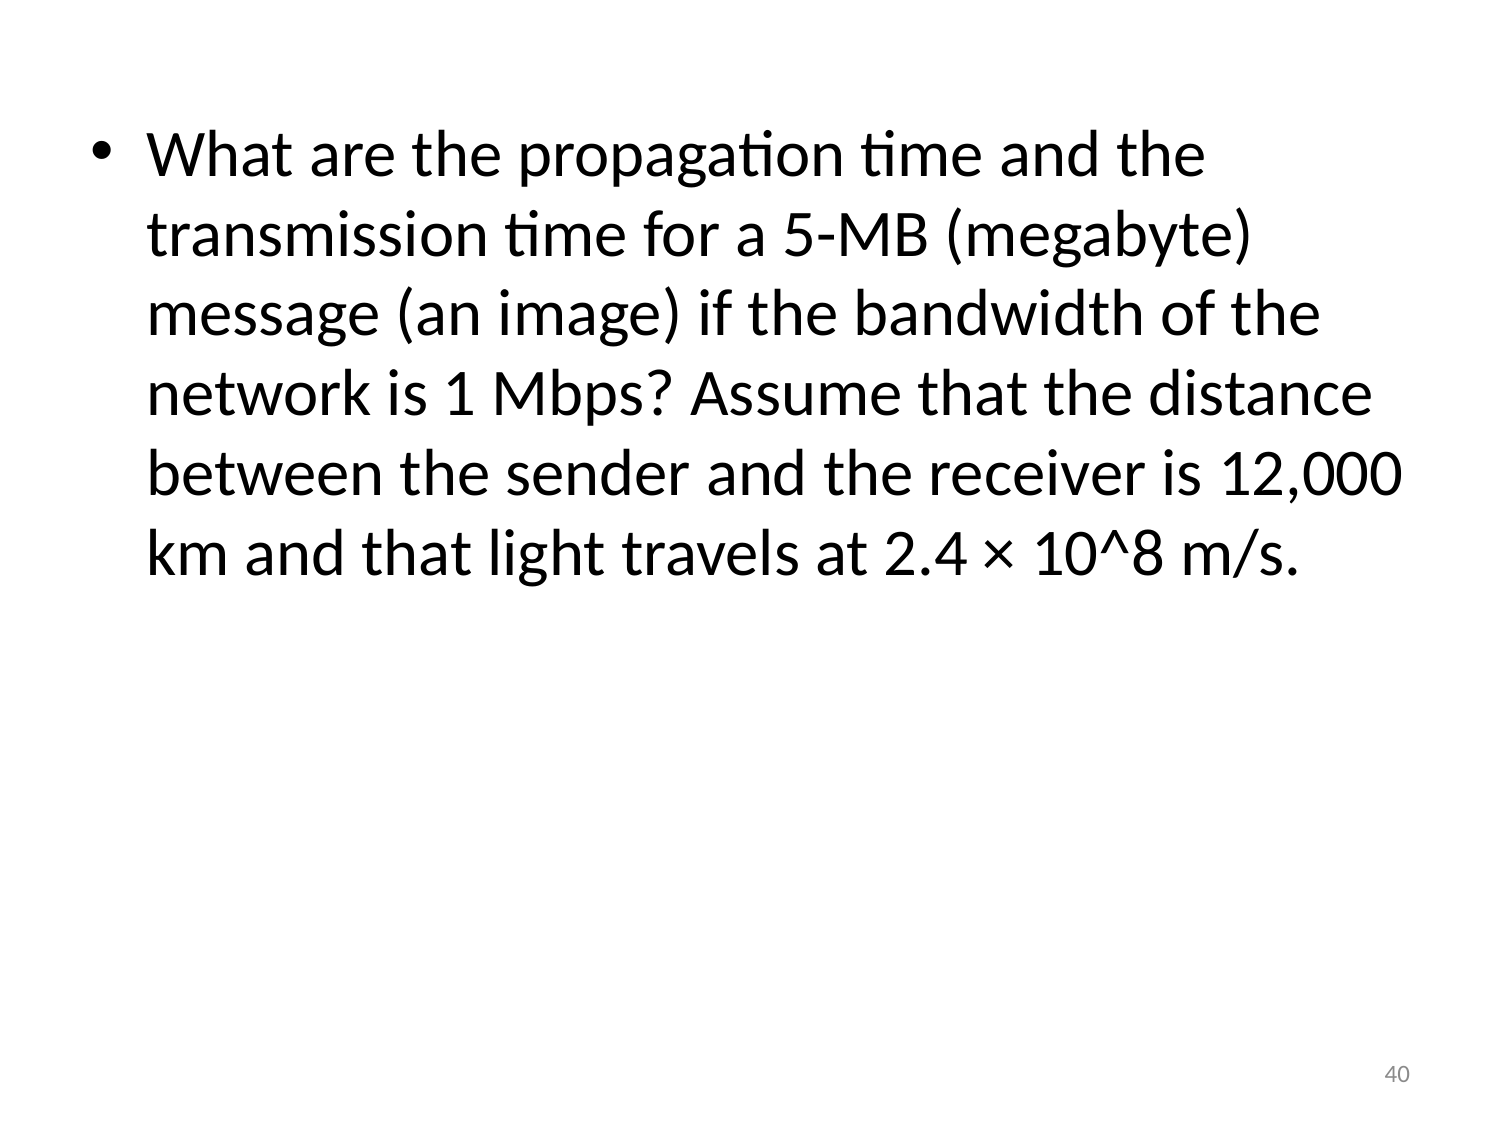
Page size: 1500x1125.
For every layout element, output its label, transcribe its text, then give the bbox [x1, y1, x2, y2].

slide_number 40 [1074, 1042, 1425, 1103]
list What are the propagation time and the transmission time for a 5-MB (megabyte) message (an image) if the bandwidth of the network is 1 Mbps? Assume that the distance between the sender and the receiver is 12,000 km and that light travels at 2.4 × 10^8 m/s. [75, 101, 1425, 1005]
